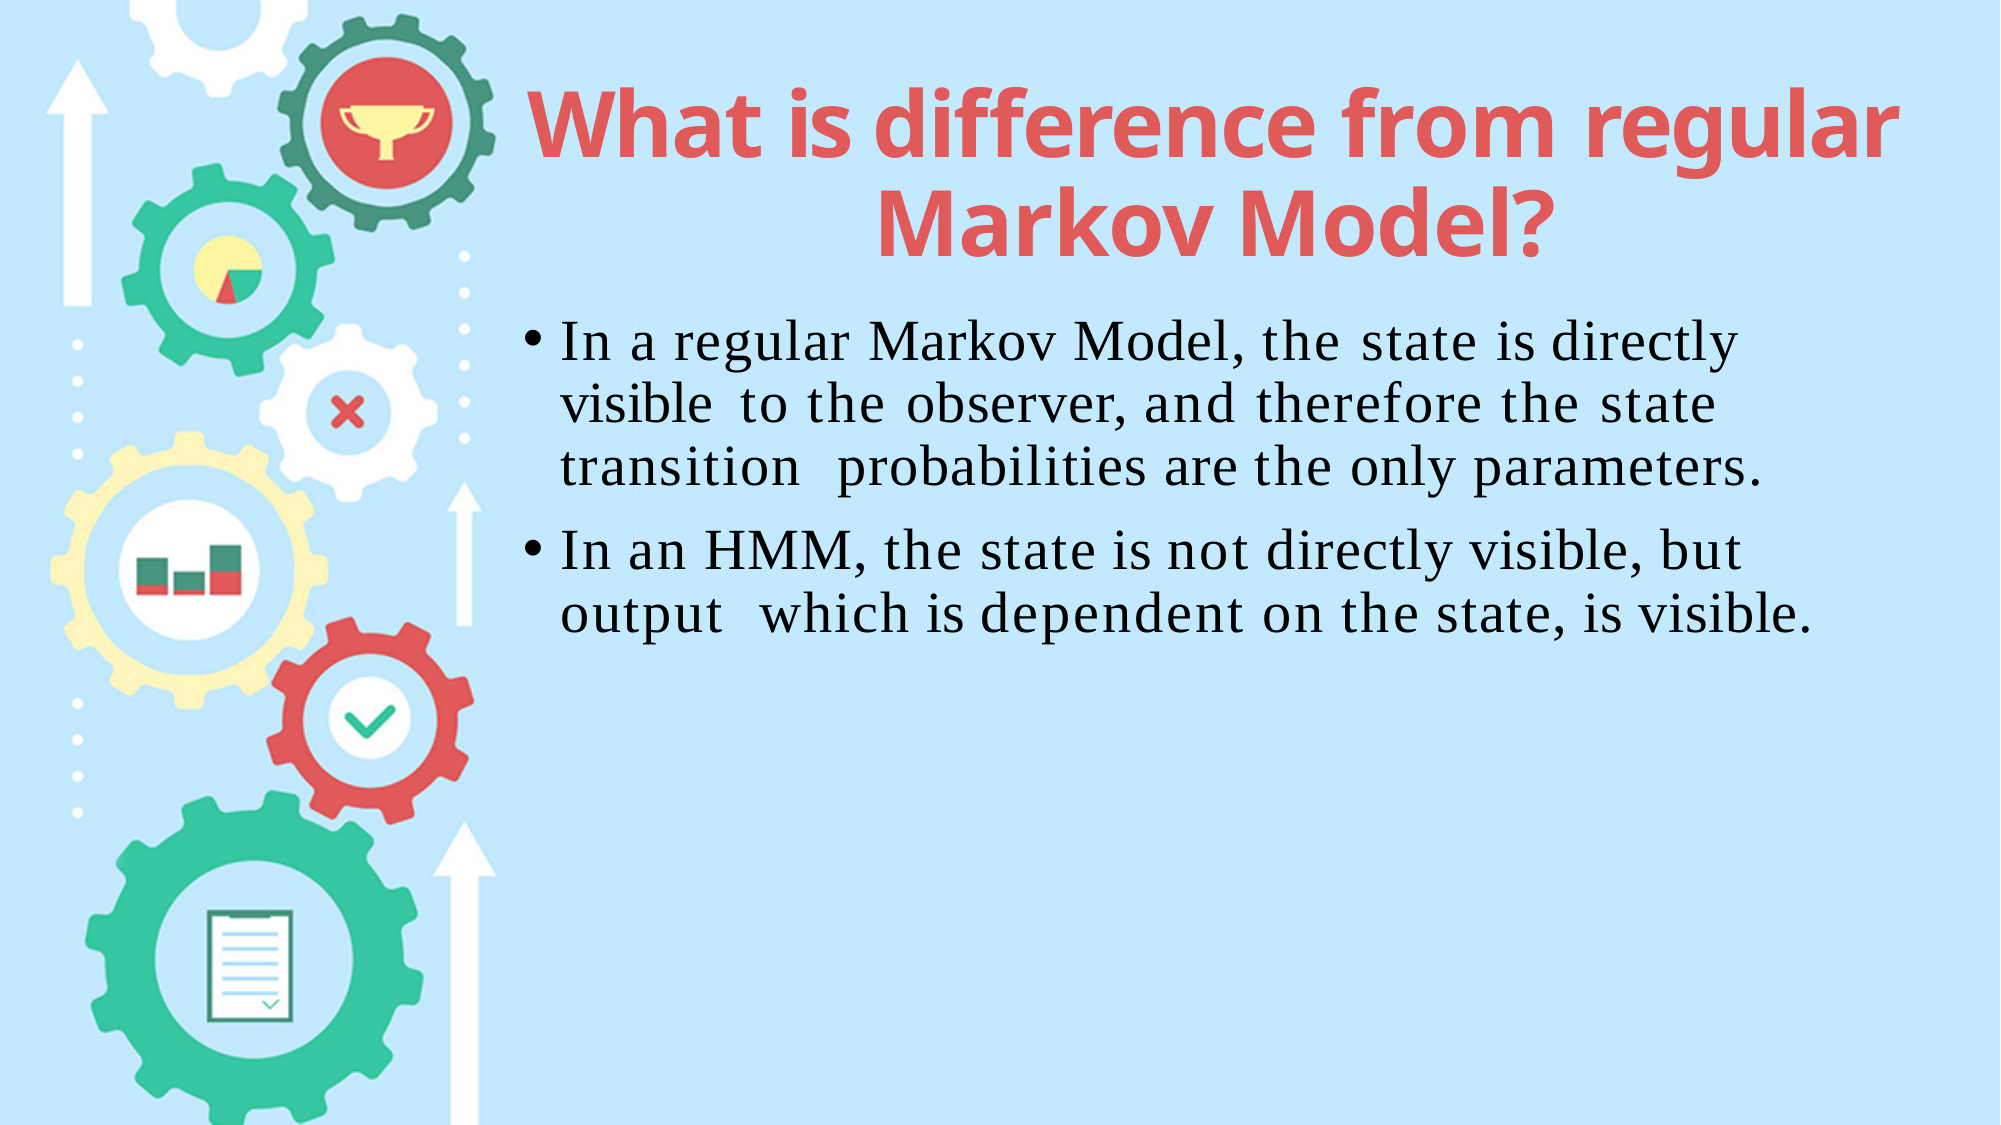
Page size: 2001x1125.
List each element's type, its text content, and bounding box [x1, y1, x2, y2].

title What is difference from regular Markov Model? [507, 68, 1923, 286]
picture [0, 0, 2001, 1125]
list In a regular Markov Model, the state is directly visible to the observer, and therefore the state transition probabilities are the only parameters. In an HMM, the state is not directly visible, but output which is dependent on the state, is visible. [507, 302, 1923, 1022]
